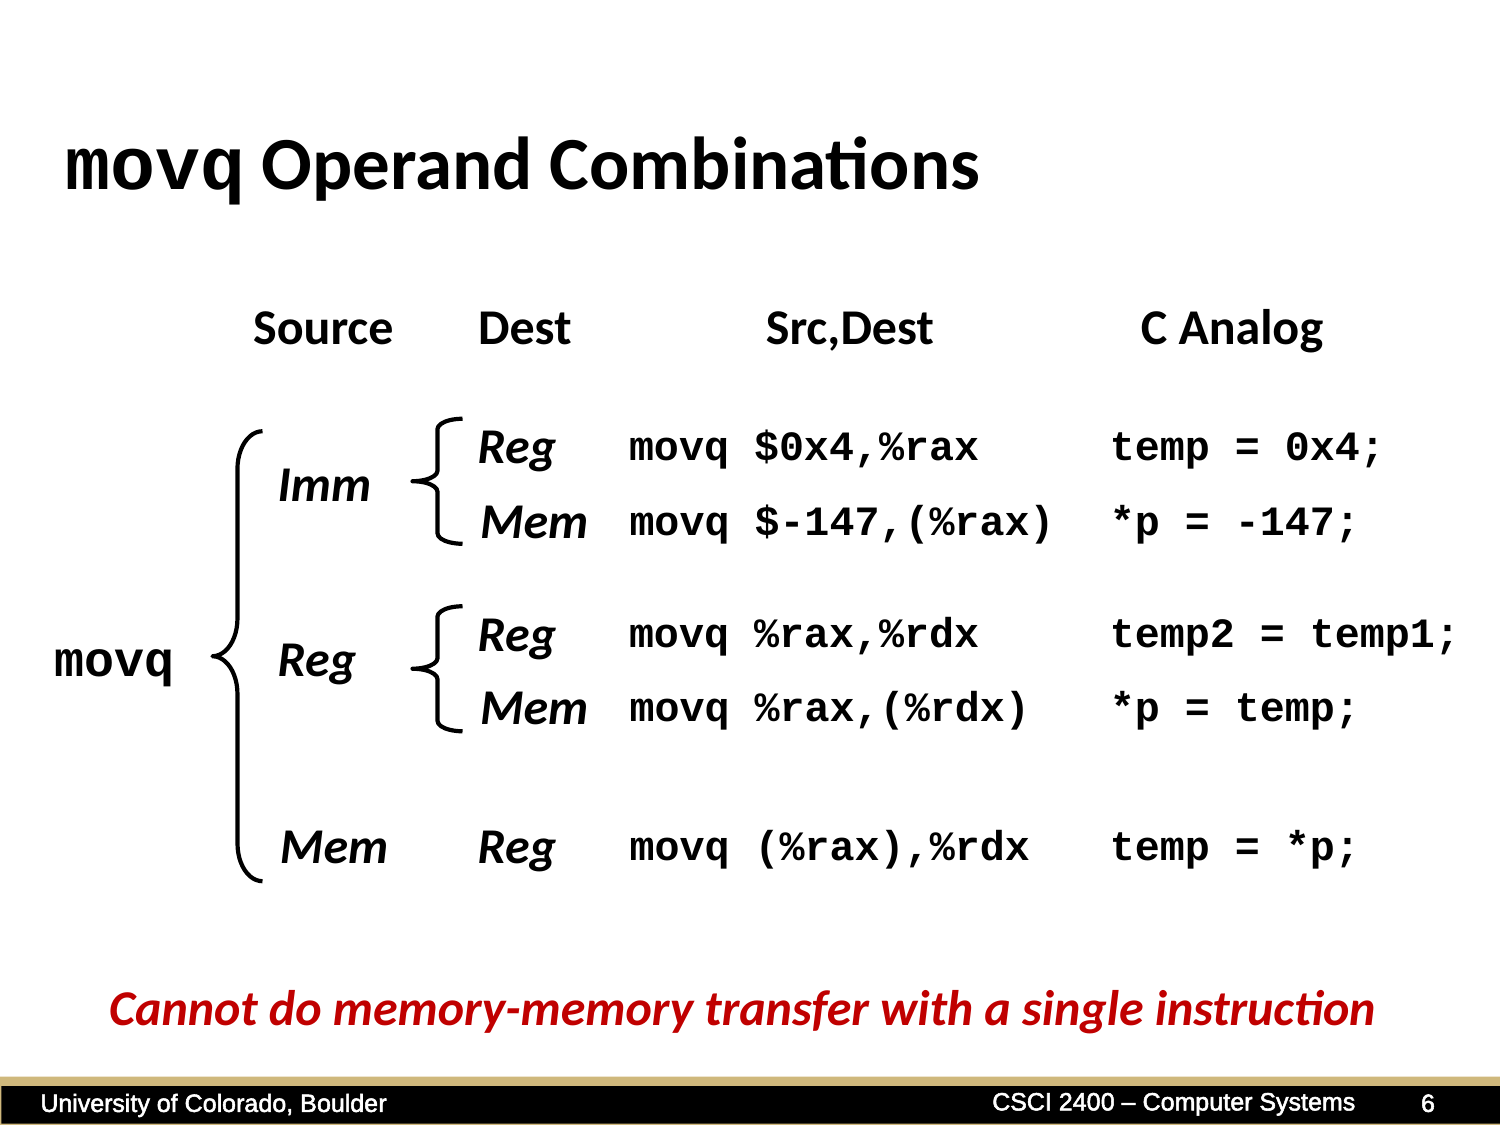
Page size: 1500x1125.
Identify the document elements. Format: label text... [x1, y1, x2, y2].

text_box movq (%rax),%rdx [614, 811, 1045, 876]
text_box Mem [465, 481, 604, 556]
text_box movq %rax,%rdx [614, 598, 995, 664]
text_box Src,Dest [751, 287, 950, 363]
text_box C Analog [1126, 287, 1339, 363]
text_box Reg [462, 593, 572, 669]
text_box movq %rax,(%rdx) [614, 671, 1045, 737]
text_box *p = -147; [1095, 486, 1375, 551]
text_box temp = 0x4; [1094, 411, 1400, 476]
text_box [412, 418, 463, 544]
text_box Source [238, 287, 409, 363]
text_box movq $-147,(%rax) [614, 486, 1070, 551]
text_box Mem [465, 666, 604, 742]
text_box temp = *p; [1095, 811, 1375, 876]
text_box [412, 606, 463, 732]
text_box temp2 = temp1; [1094, 598, 1475, 664]
text_box Reg [462, 406, 572, 481]
text_box Imm [263, 443, 387, 519]
text_box [212, 431, 263, 882]
list Cannot do memory-memory transfer with a single instruction [74, 974, 1411, 1063]
text_box movq [39, 618, 190, 694]
text_box Mem [265, 806, 404, 881]
title movq Operand Combinations [49, 112, 1226, 207]
text_box *p = temp; [1095, 671, 1375, 737]
text_box movq $0x4,%rax [614, 411, 995, 476]
text_box Reg [462, 806, 572, 881]
text_box Reg [263, 618, 372, 694]
text_box Dest [463, 287, 587, 363]
